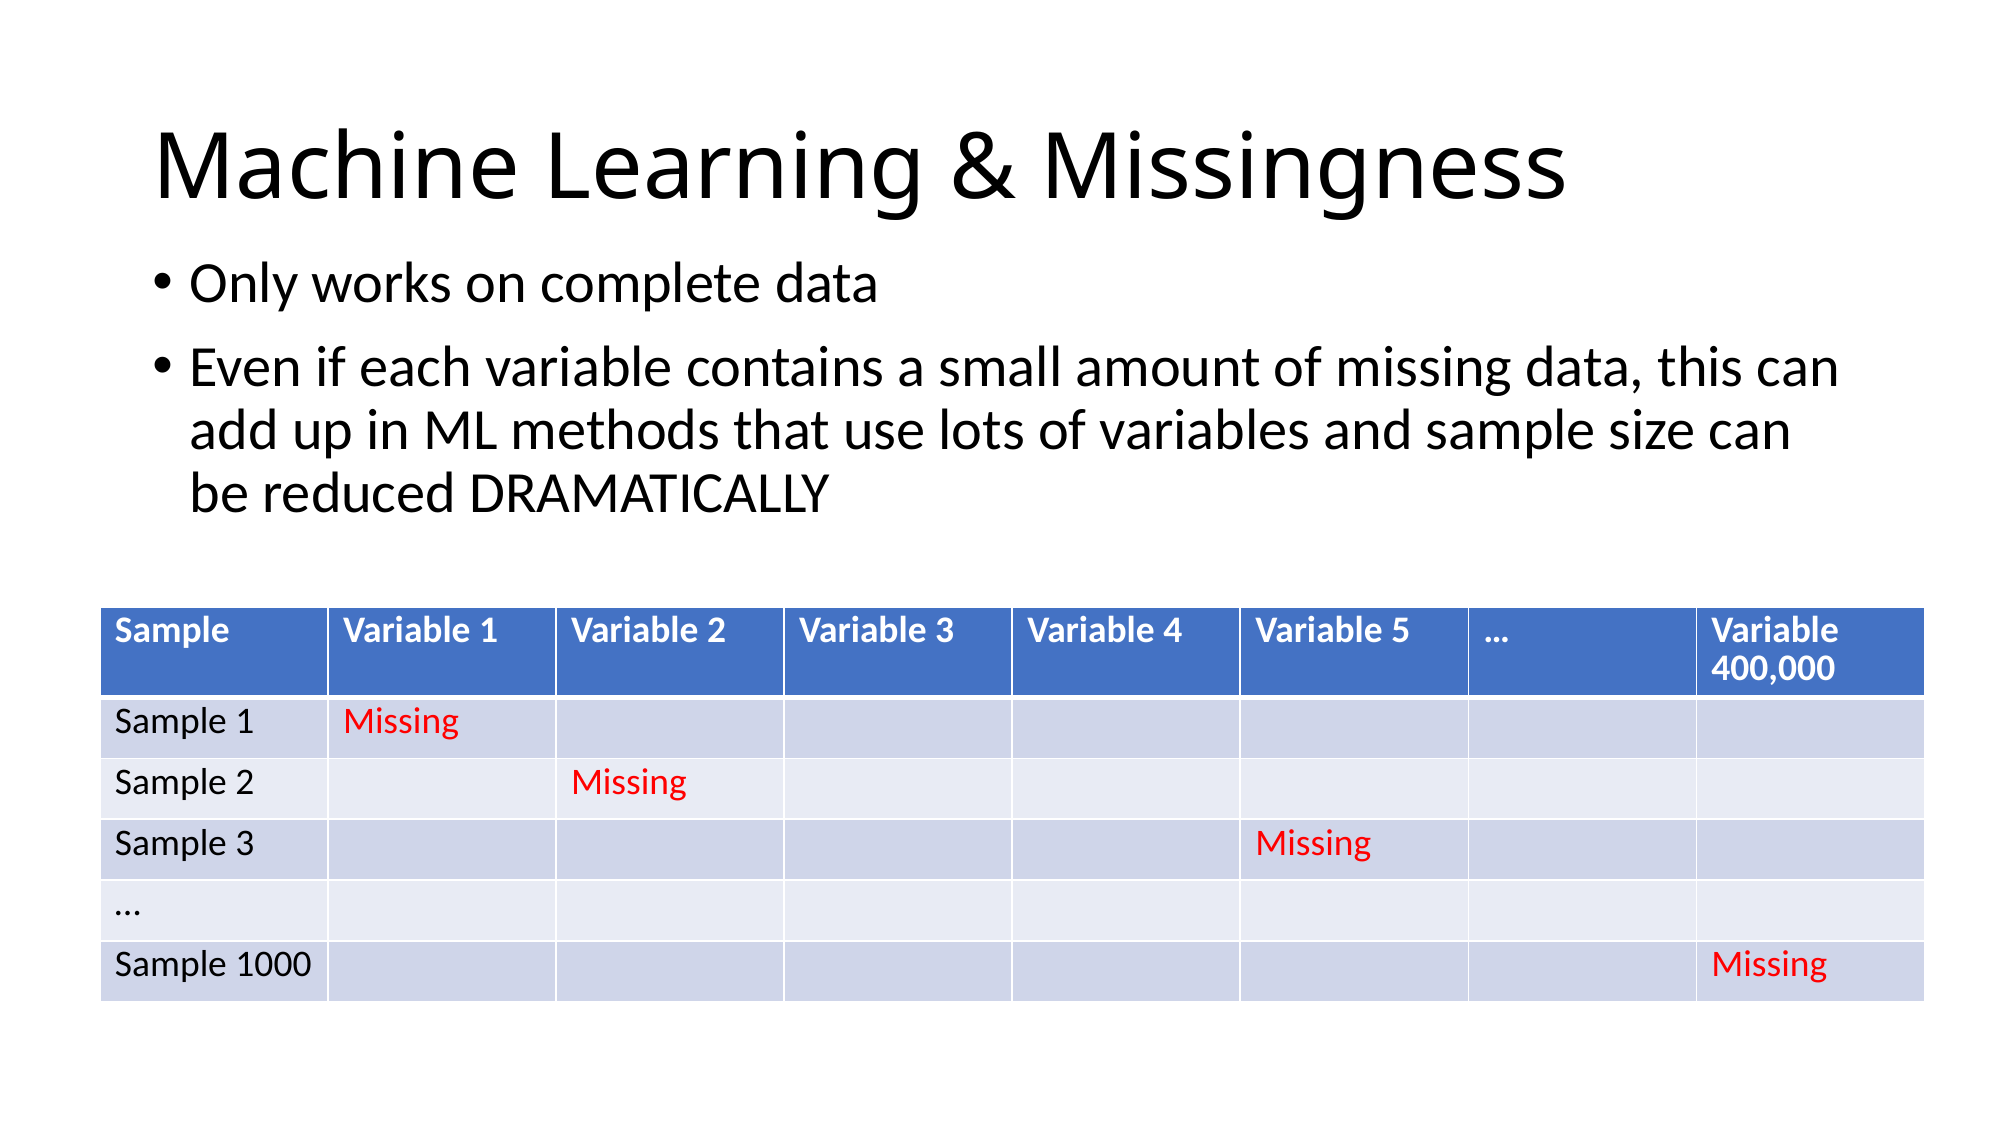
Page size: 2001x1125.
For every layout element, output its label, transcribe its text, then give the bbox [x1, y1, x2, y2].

table_cell [329, 942, 555, 1001]
table_header Variable 3 [785, 608, 1011, 695]
table_cell [1697, 881, 1924, 940]
table_cell [1697, 820, 1924, 879]
table_cell [1241, 881, 1468, 940]
table_header Variable 5 [1241, 608, 1468, 695]
table_cell [329, 881, 555, 940]
table_cell [1013, 942, 1239, 1001]
table_cell Missing [1241, 820, 1468, 879]
table_cell Sample 1 [101, 700, 327, 758]
table_header Variable 1 [329, 608, 555, 695]
table_cell [329, 820, 555, 879]
table_cell [1469, 820, 1696, 879]
table_cell … [101, 881, 327, 940]
table_cell [1697, 759, 1924, 818]
table_cell [557, 942, 783, 1001]
table_cell [1241, 759, 1468, 818]
table_cell Missing [1697, 942, 1924, 1001]
list Only works on complete data Even if each variable contains a small amount of missing data, this can add up in ML methods that use lots of variables and sample size can be reduced DRAMATICALLY [137, 244, 1863, 606]
table_cell [557, 881, 783, 940]
table_cell [1469, 881, 1696, 940]
table_cell Missing [557, 759, 783, 818]
table_cell [329, 759, 555, 818]
table_header Variable 2 [557, 608, 783, 695]
table_cell [785, 759, 1011, 818]
title Machine Learning & Missingness [137, 59, 1863, 244]
table_cell [1469, 700, 1696, 758]
table_cell [785, 820, 1011, 879]
table_cell [1013, 759, 1239, 818]
table_cell [1013, 881, 1239, 940]
table_header Variable 4 [1013, 608, 1239, 695]
table_cell Sample 3 [101, 820, 327, 879]
table_cell [1241, 942, 1468, 1001]
table_cell [1013, 700, 1239, 758]
table_cell [785, 942, 1011, 1001]
table_cell [785, 881, 1011, 940]
table_cell Sample 1000 [101, 942, 327, 1001]
table_cell [1697, 700, 1924, 758]
table_cell [785, 700, 1011, 758]
table_cell [1469, 759, 1696, 818]
table_header … [1469, 608, 1696, 695]
table_cell [1013, 820, 1239, 879]
table_cell [1469, 942, 1696, 1001]
table_cell [557, 820, 783, 879]
table_header Sample [101, 608, 327, 695]
table_cell Sample 2 [101, 759, 327, 818]
table_cell Missing [329, 700, 555, 758]
table_cell [1241, 700, 1468, 758]
table_cell [557, 700, 783, 758]
table_header Variable 400,000 [1697, 608, 1924, 695]
